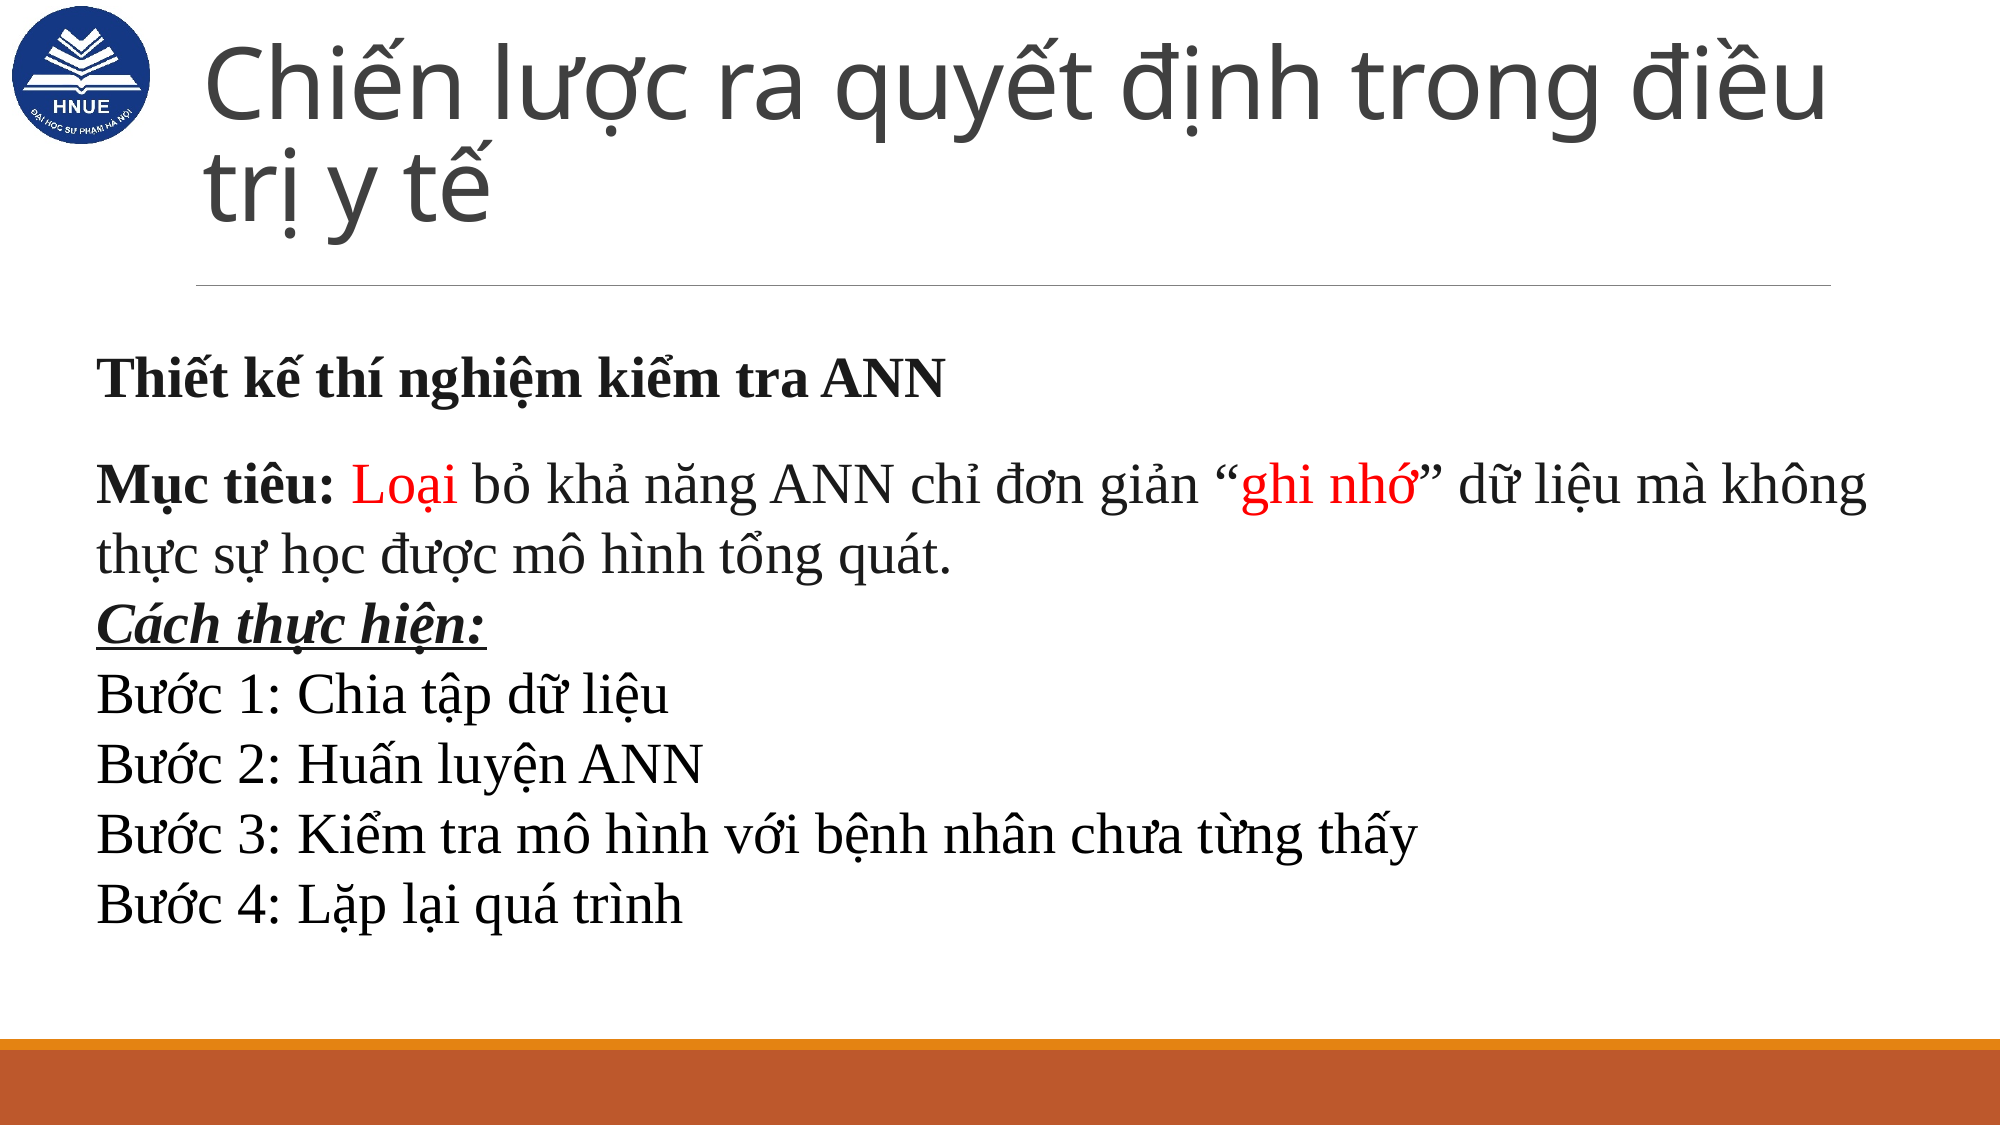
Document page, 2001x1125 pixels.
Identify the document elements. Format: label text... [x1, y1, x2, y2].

text_box Thiết kế thí nghiệm kiểm tra ANN [81, 332, 1125, 462]
text_box Mục tiêu: Loại bỏ khả năng ANN chỉ đơn giản “ghi nhớ” dữ liệu mà không thực sự học được mô hình tổng quát. Cách thực hiện: Bước 1: Chia tập dữ liệu Bước 2: Huấn luyện ANN Bước 3: Kiểm tra mô hình với bệnh nhân chưa từng thấy Bước 4: Lặp lại quá trình [81, 437, 1969, 943]
picture [11, 5, 151, 145]
title Chiến lược ra quyết định trong điều trị y tế [187, 80, 1913, 249]
